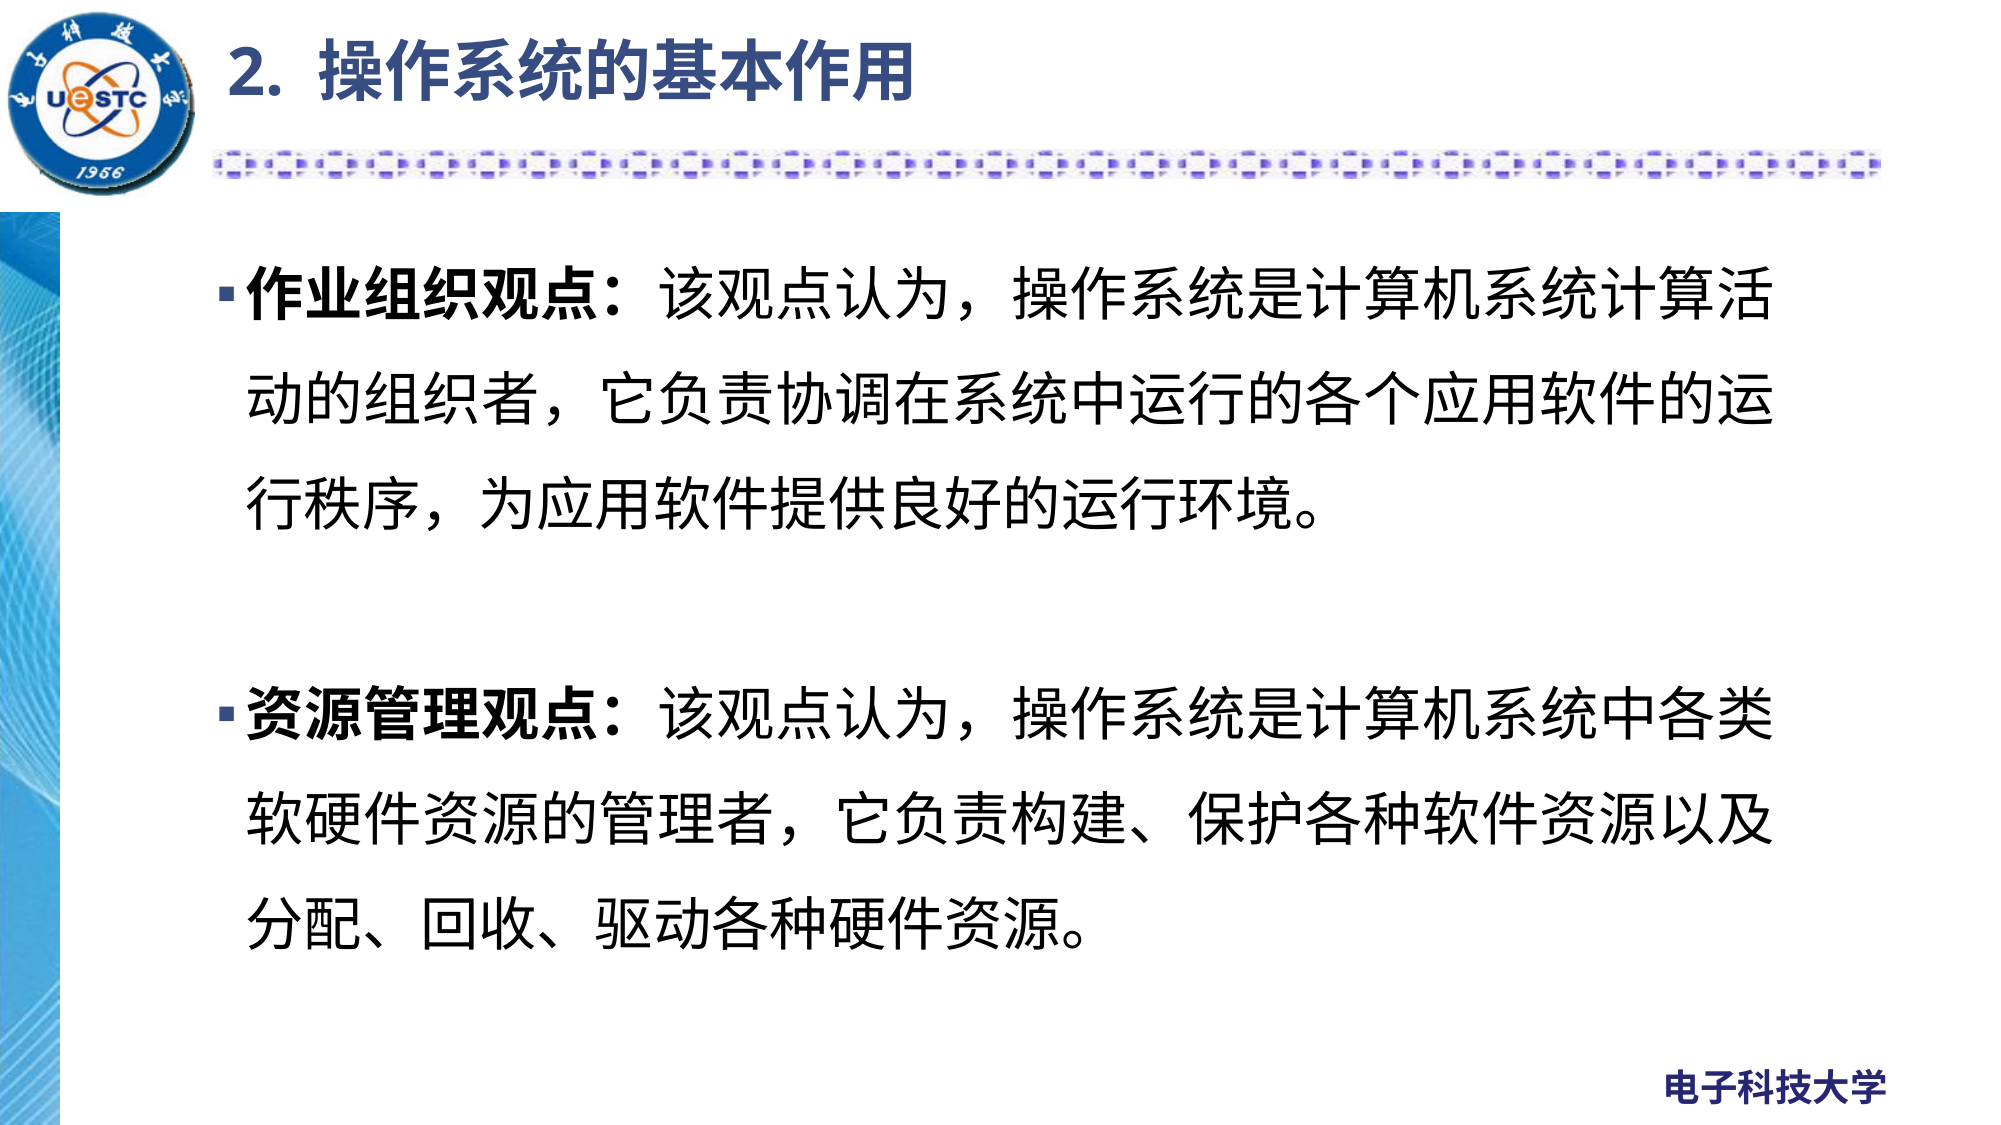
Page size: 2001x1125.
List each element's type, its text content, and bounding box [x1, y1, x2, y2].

picture [212, 149, 1881, 179]
title 2. 操作系统的基本作用 [212, 31, 1816, 122]
list 作业组织观点：该观点认为，操作系统是计算机系统计算活动的组织者，它负责协调在系统中运行的各个应用软件的运行秩序，为应用软件提供良好的运行环境。 资源管理观点：该观点认为，操作系统是计算机系统中各类软硬件资源的管理者，它负责构建、保护各种软件资源以及分配、回收、驱动各种硬件资源。 [155, 215, 1791, 1062]
picture [7, 0, 195, 197]
picture [0, 212, 60, 1125]
